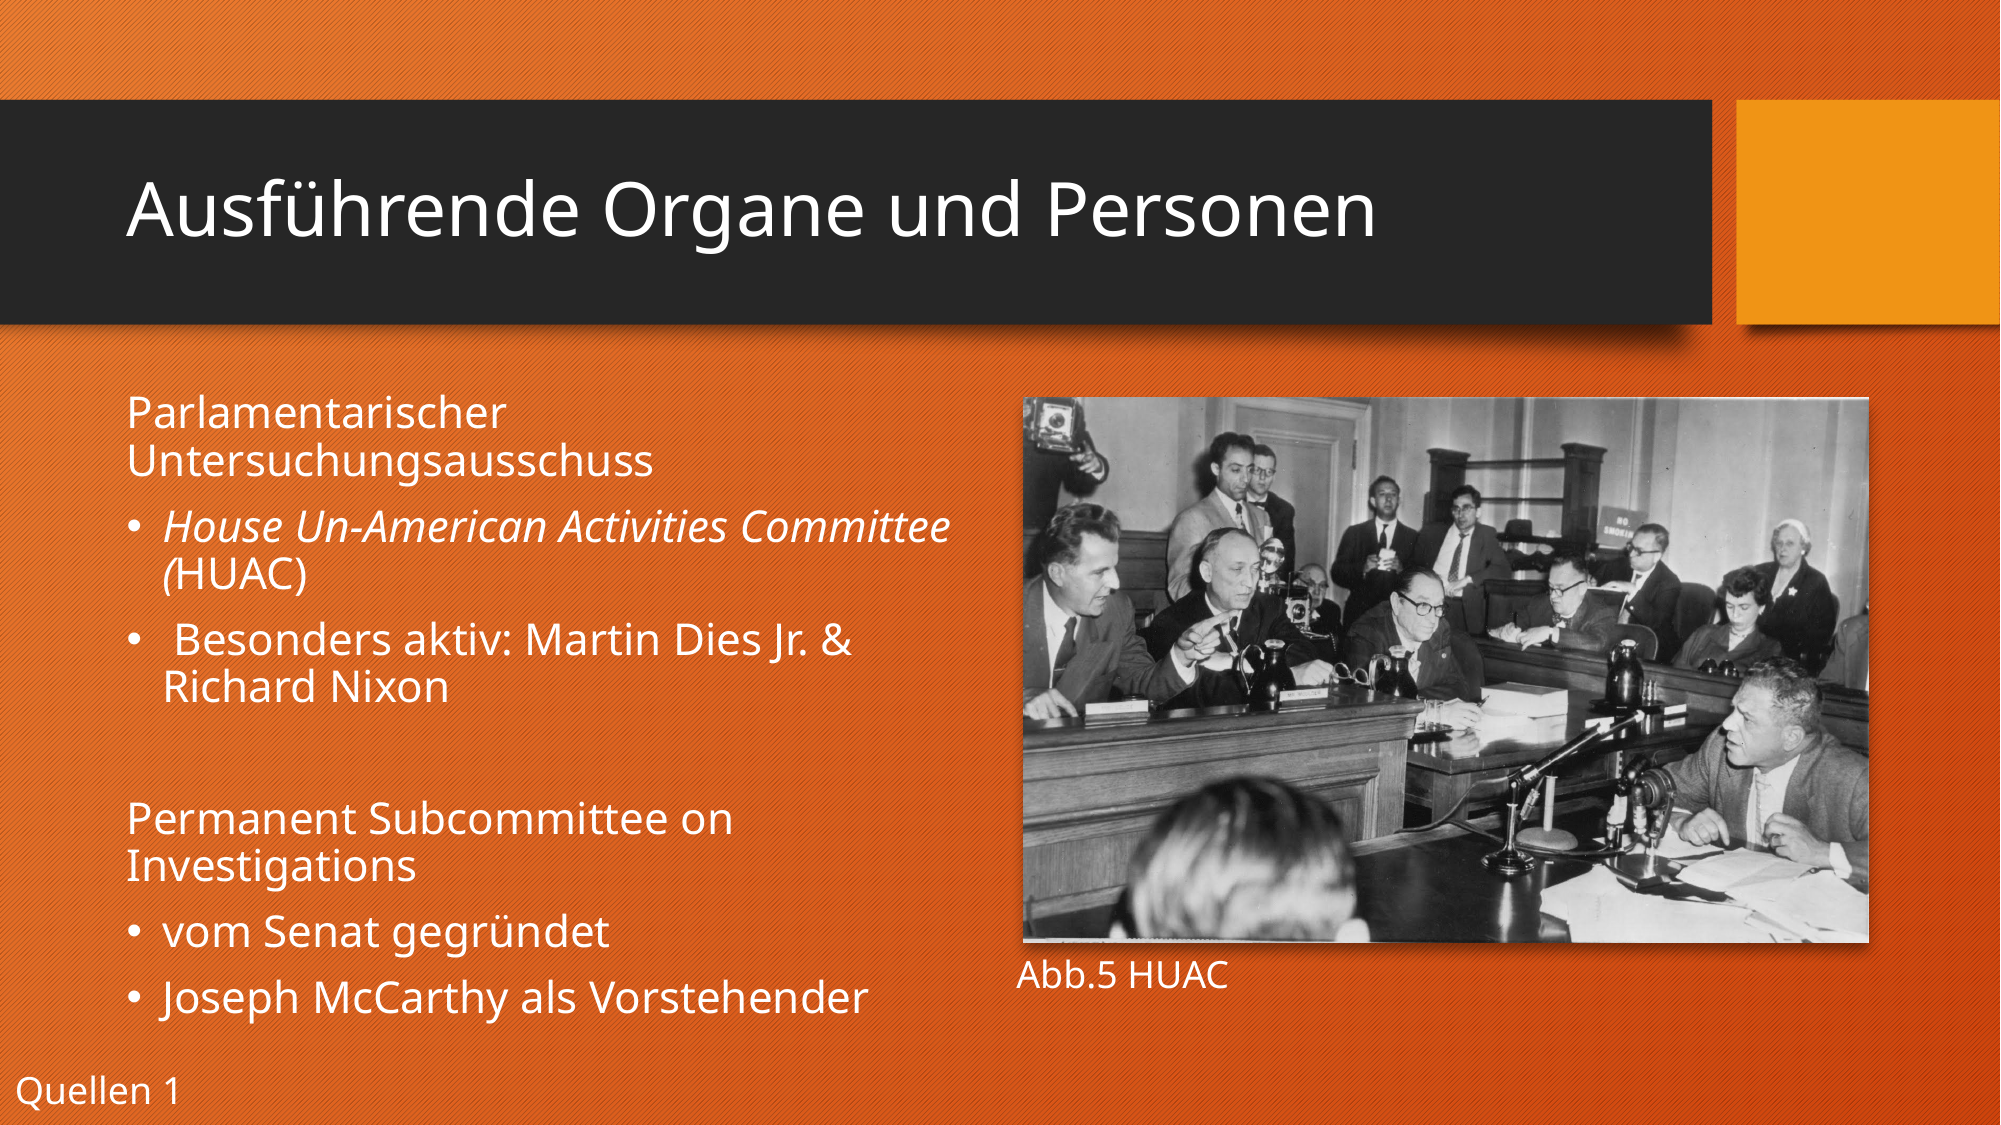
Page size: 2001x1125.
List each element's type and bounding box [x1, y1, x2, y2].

picture [0, 0, 2000, 1125]
list [1023, 397, 1869, 944]
